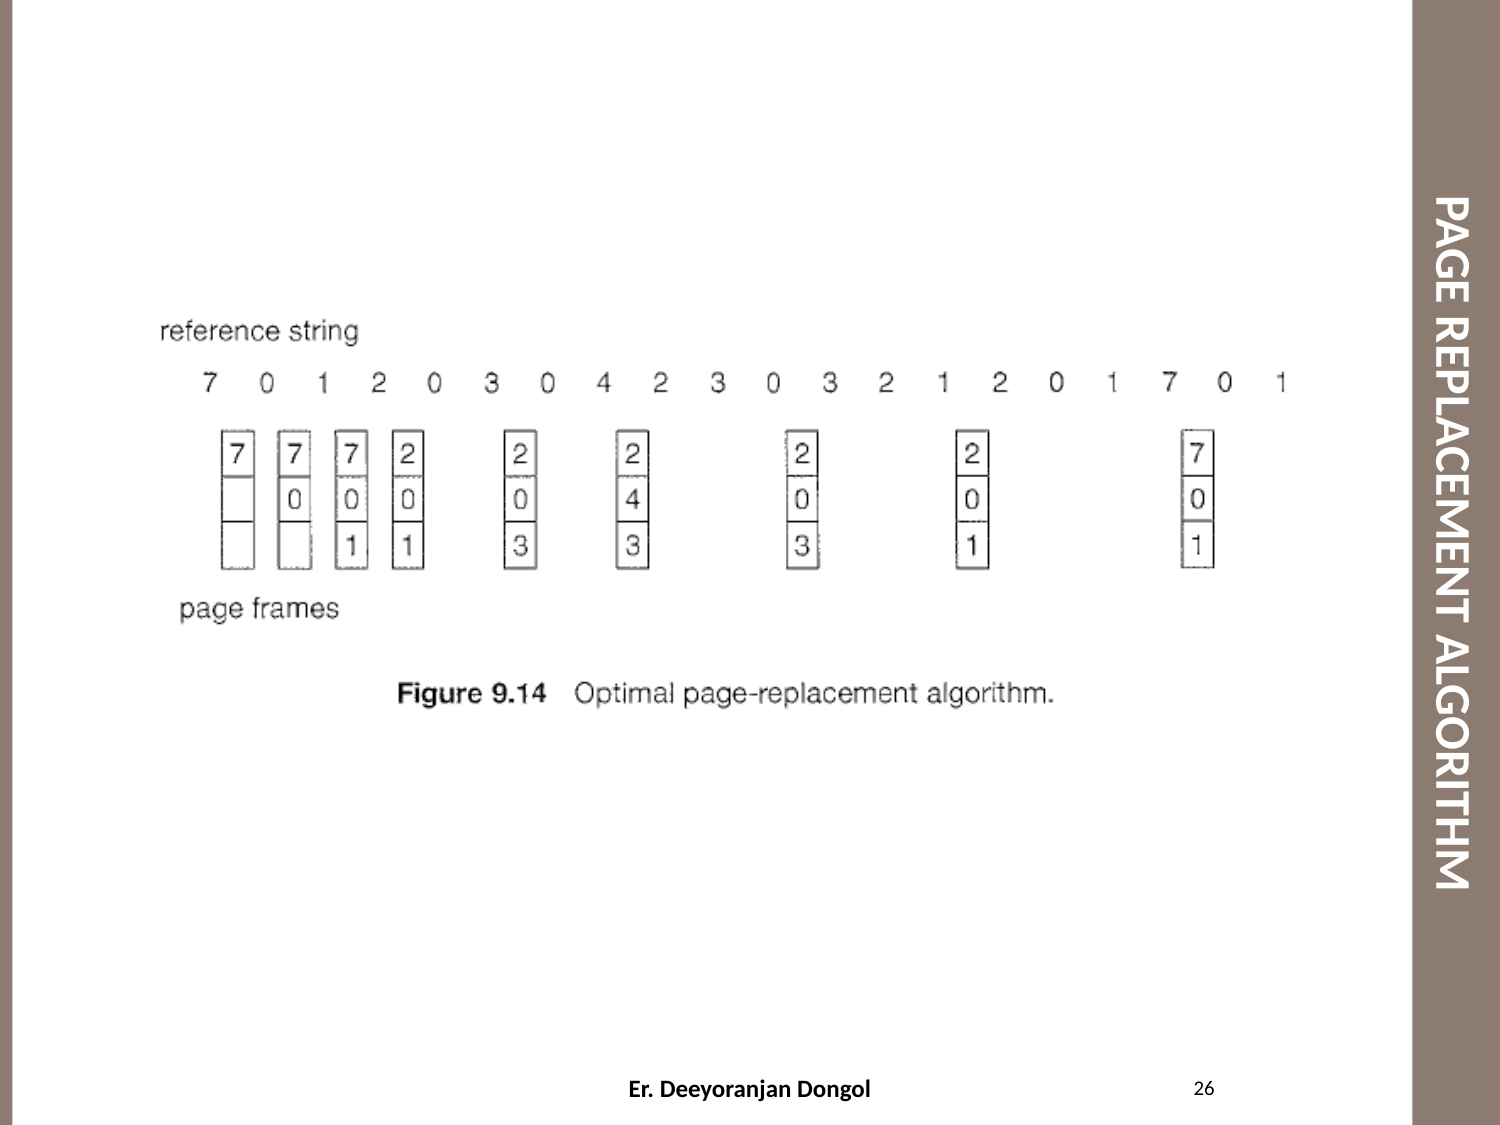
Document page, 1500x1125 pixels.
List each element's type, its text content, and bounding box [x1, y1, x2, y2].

slide_number 26 [1067, 1061, 1230, 1112]
picture [124, 299, 1340, 751]
title PAGE REPLACEMENT ALGORITHM [1412, 62, 1500, 1025]
footer Er. Deeyoranjan Dongol [443, 1062, 1057, 1113]
